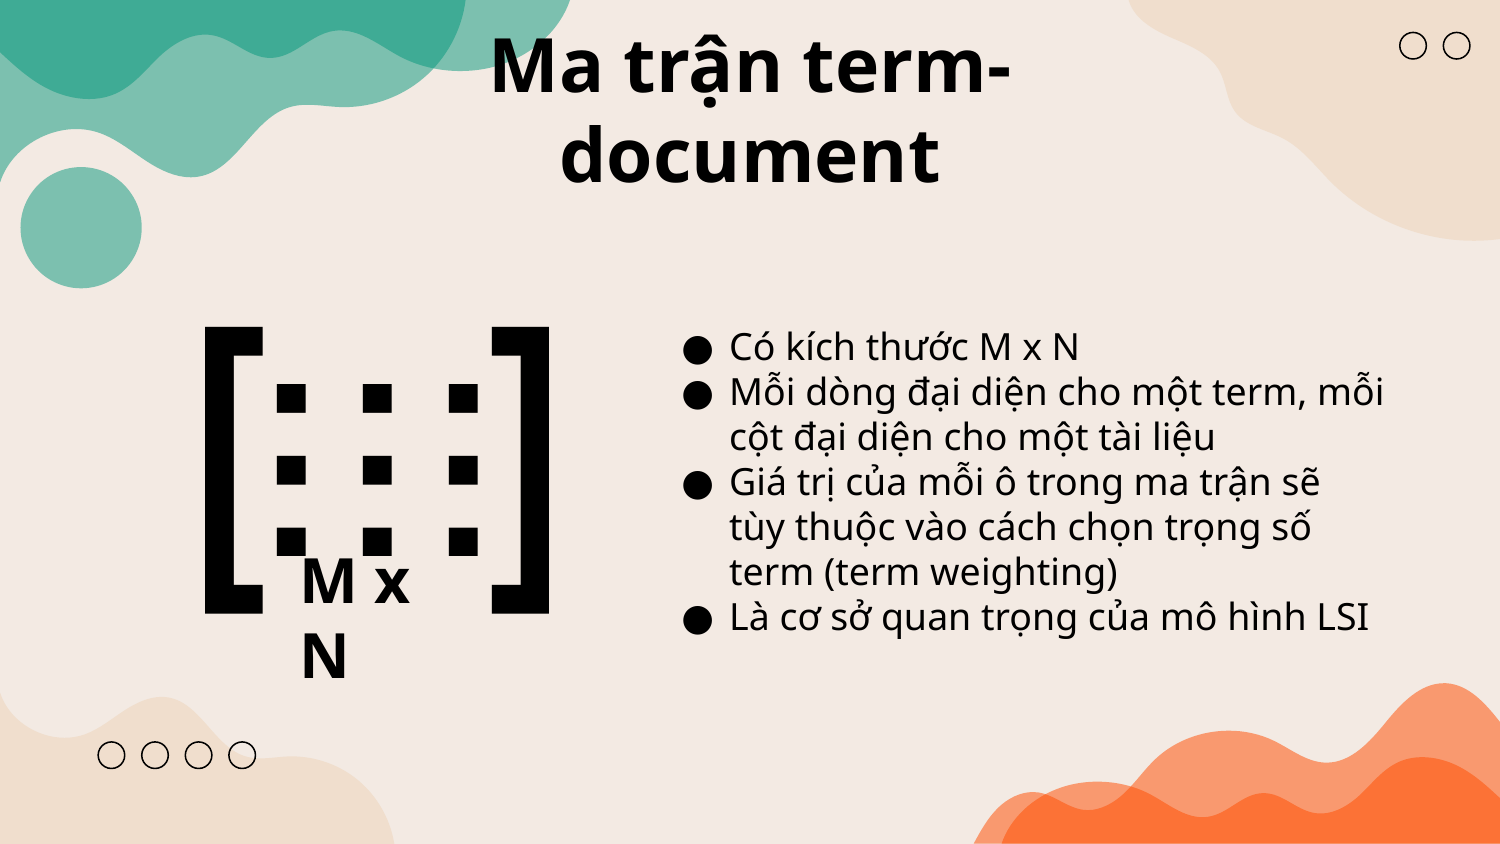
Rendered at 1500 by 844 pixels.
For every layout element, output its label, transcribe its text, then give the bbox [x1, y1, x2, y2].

text_box Có kích thước M x N Mỗi dòng đại diện cho một term, mỗi cột đại diện cho một tài liệu Giá trị của mỗi ô trong ma trận sẽ tùy thuộc vào cách chọn trọng số term (term weighting) Là cơ sở quan trọng của mô hình LSI [639, 230, 1401, 711]
text_box M x N [284, 650, 471, 707]
text_box Ma trận term-document [307, 91, 1193, 213]
picture [205, 298, 550, 643]
